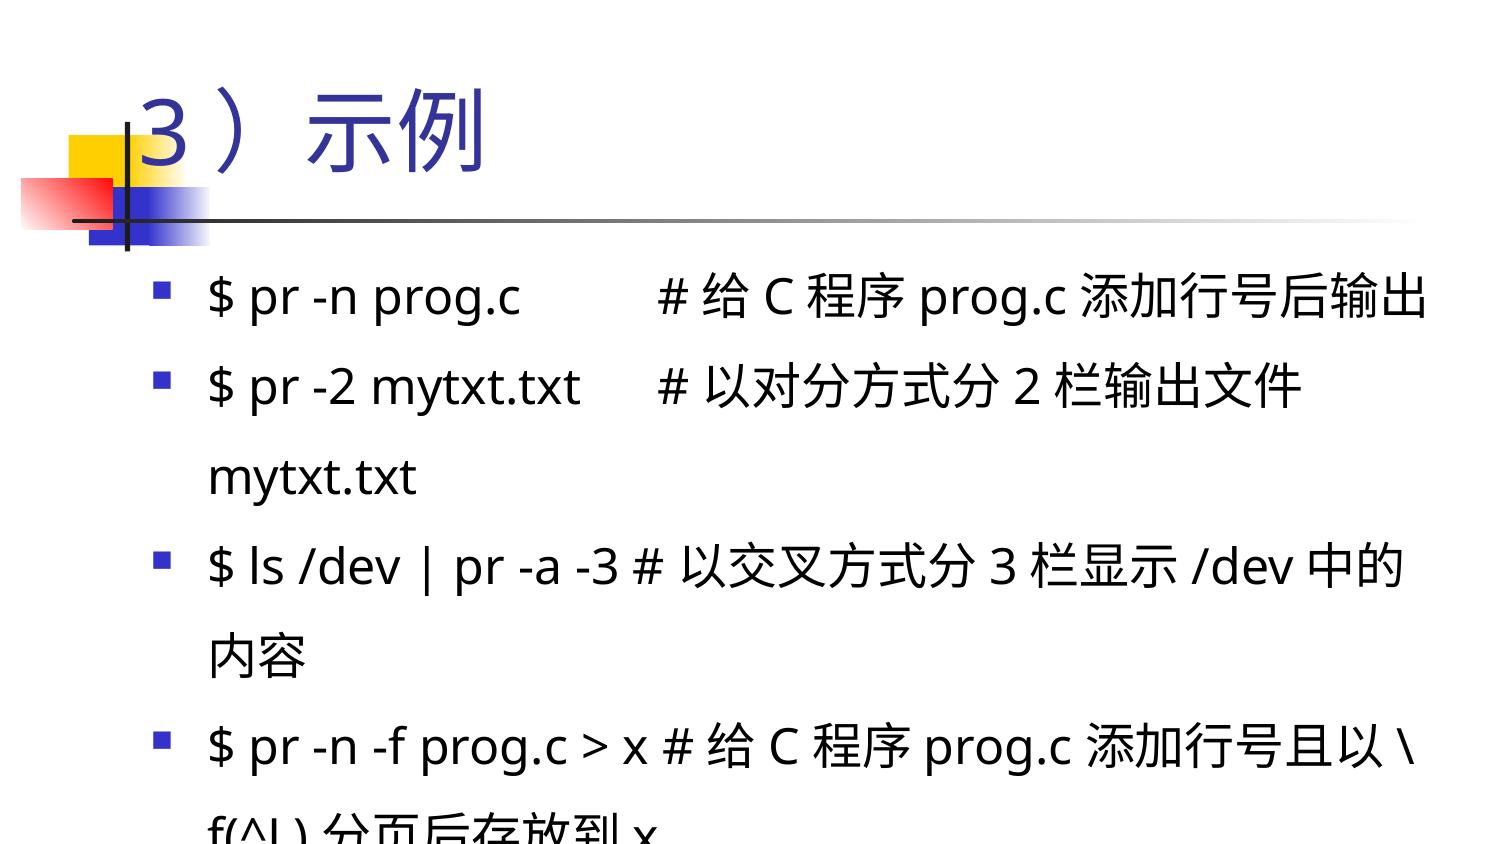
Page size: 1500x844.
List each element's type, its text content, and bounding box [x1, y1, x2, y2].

title 3）示例 [123, 49, 1462, 192]
list $ pr -n prog.c #给C程序prog.c添加行号后输出 $ pr -2 mytxt.txt #以对分方式分2栏输出文件mytxt.txt $ ls /dev | pr -a -3 #以交叉方式分3栏显示/dev中的内容 $ pr -n -f prog.c > x #给C程序prog.c添加行号且以\f(^L)分页后存放到x [135, 226, 1469, 768]
